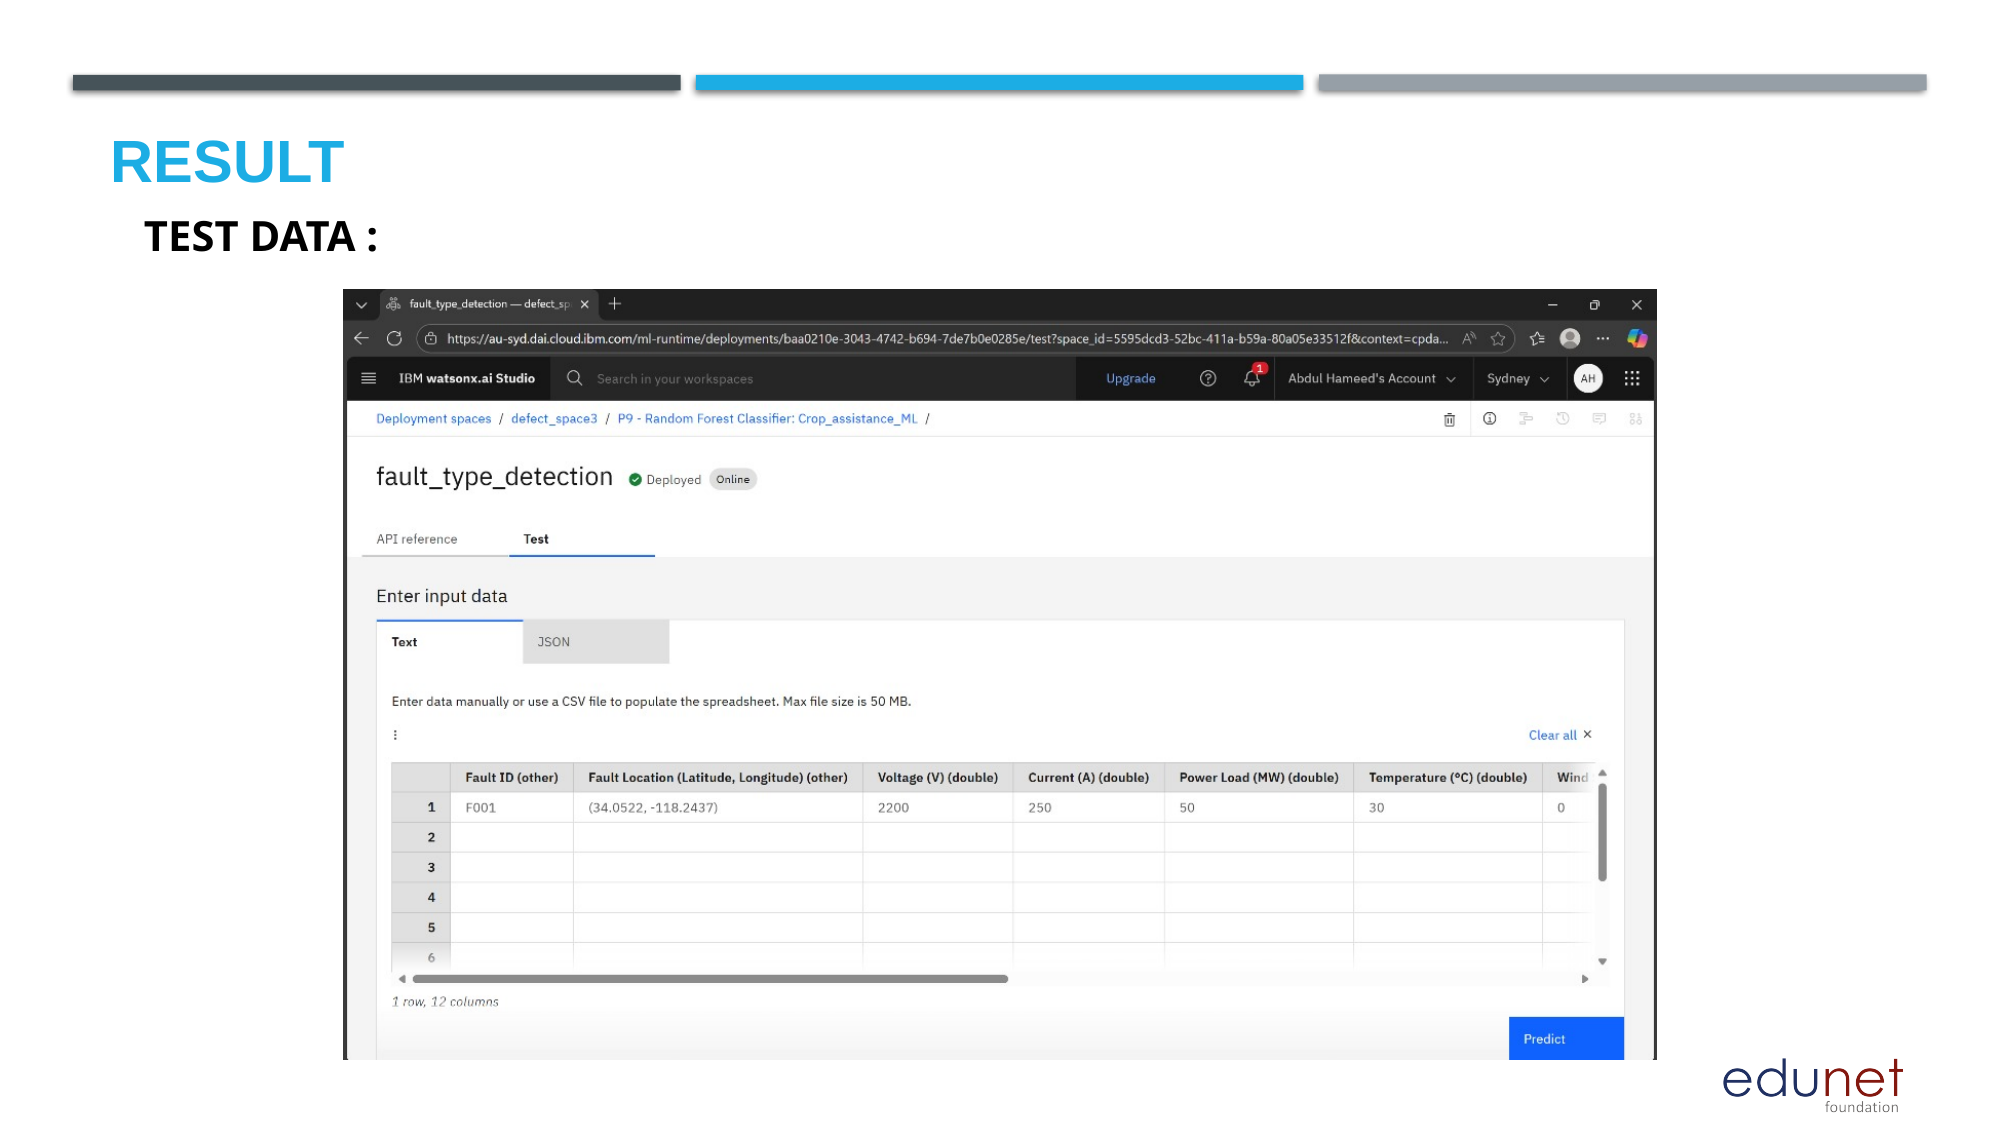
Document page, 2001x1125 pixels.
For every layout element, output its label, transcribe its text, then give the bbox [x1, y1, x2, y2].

text_box TEST DATA : [129, 202, 670, 267]
picture [342, 288, 1658, 1061]
title Result [95, 115, 1905, 203]
picture [1719, 1056, 1905, 1116]
